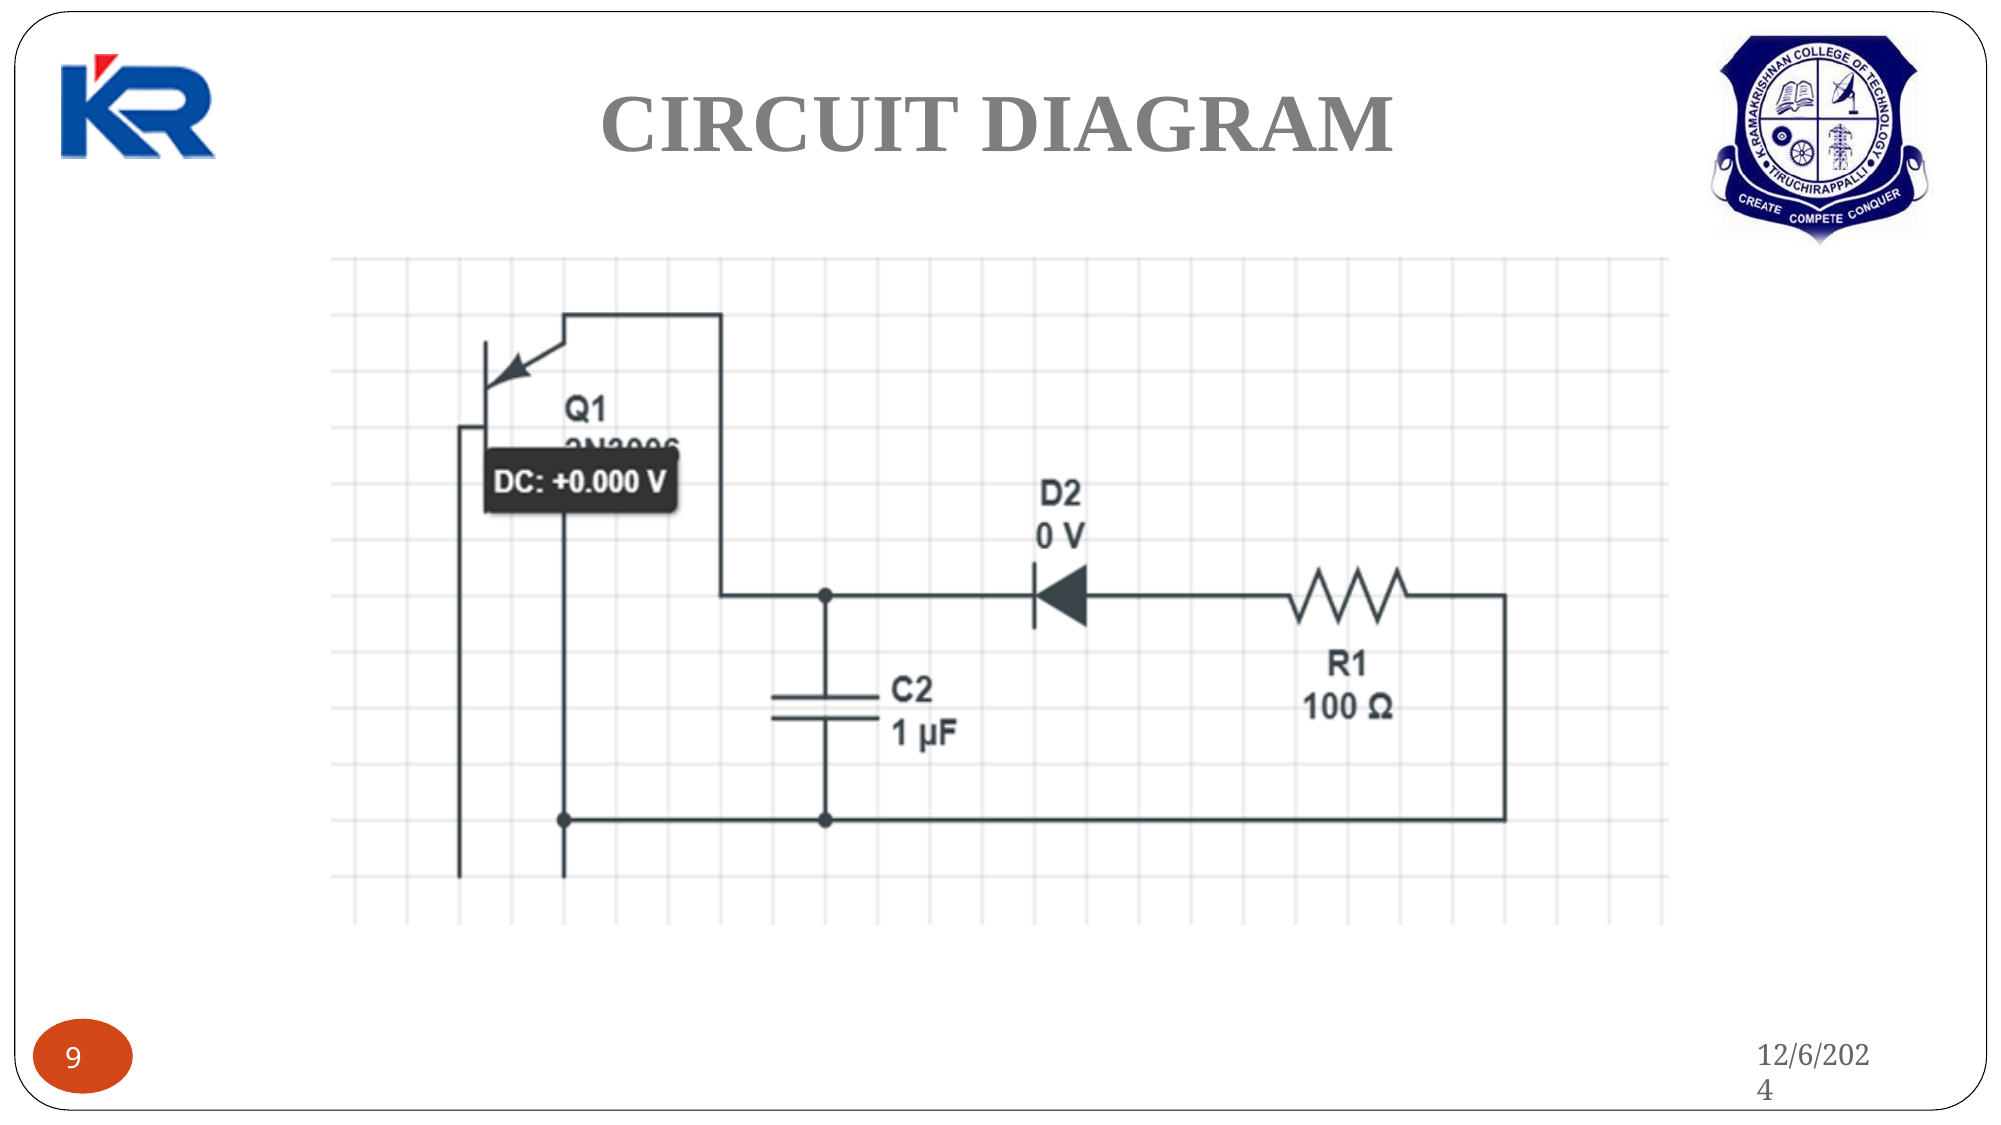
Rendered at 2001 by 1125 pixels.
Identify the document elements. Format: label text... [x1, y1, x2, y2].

text_box [32, 1018, 133, 1090]
footer 12/6/2024 [1754, 1031, 1881, 1125]
picture [330, 257, 1669, 926]
picture [1699, 28, 1934, 248]
slide_number 11 [58, 1039, 106, 1125]
picture [60, 54, 216, 159]
title CIRCUIT DIAGRAM [597, 66, 1399, 256]
